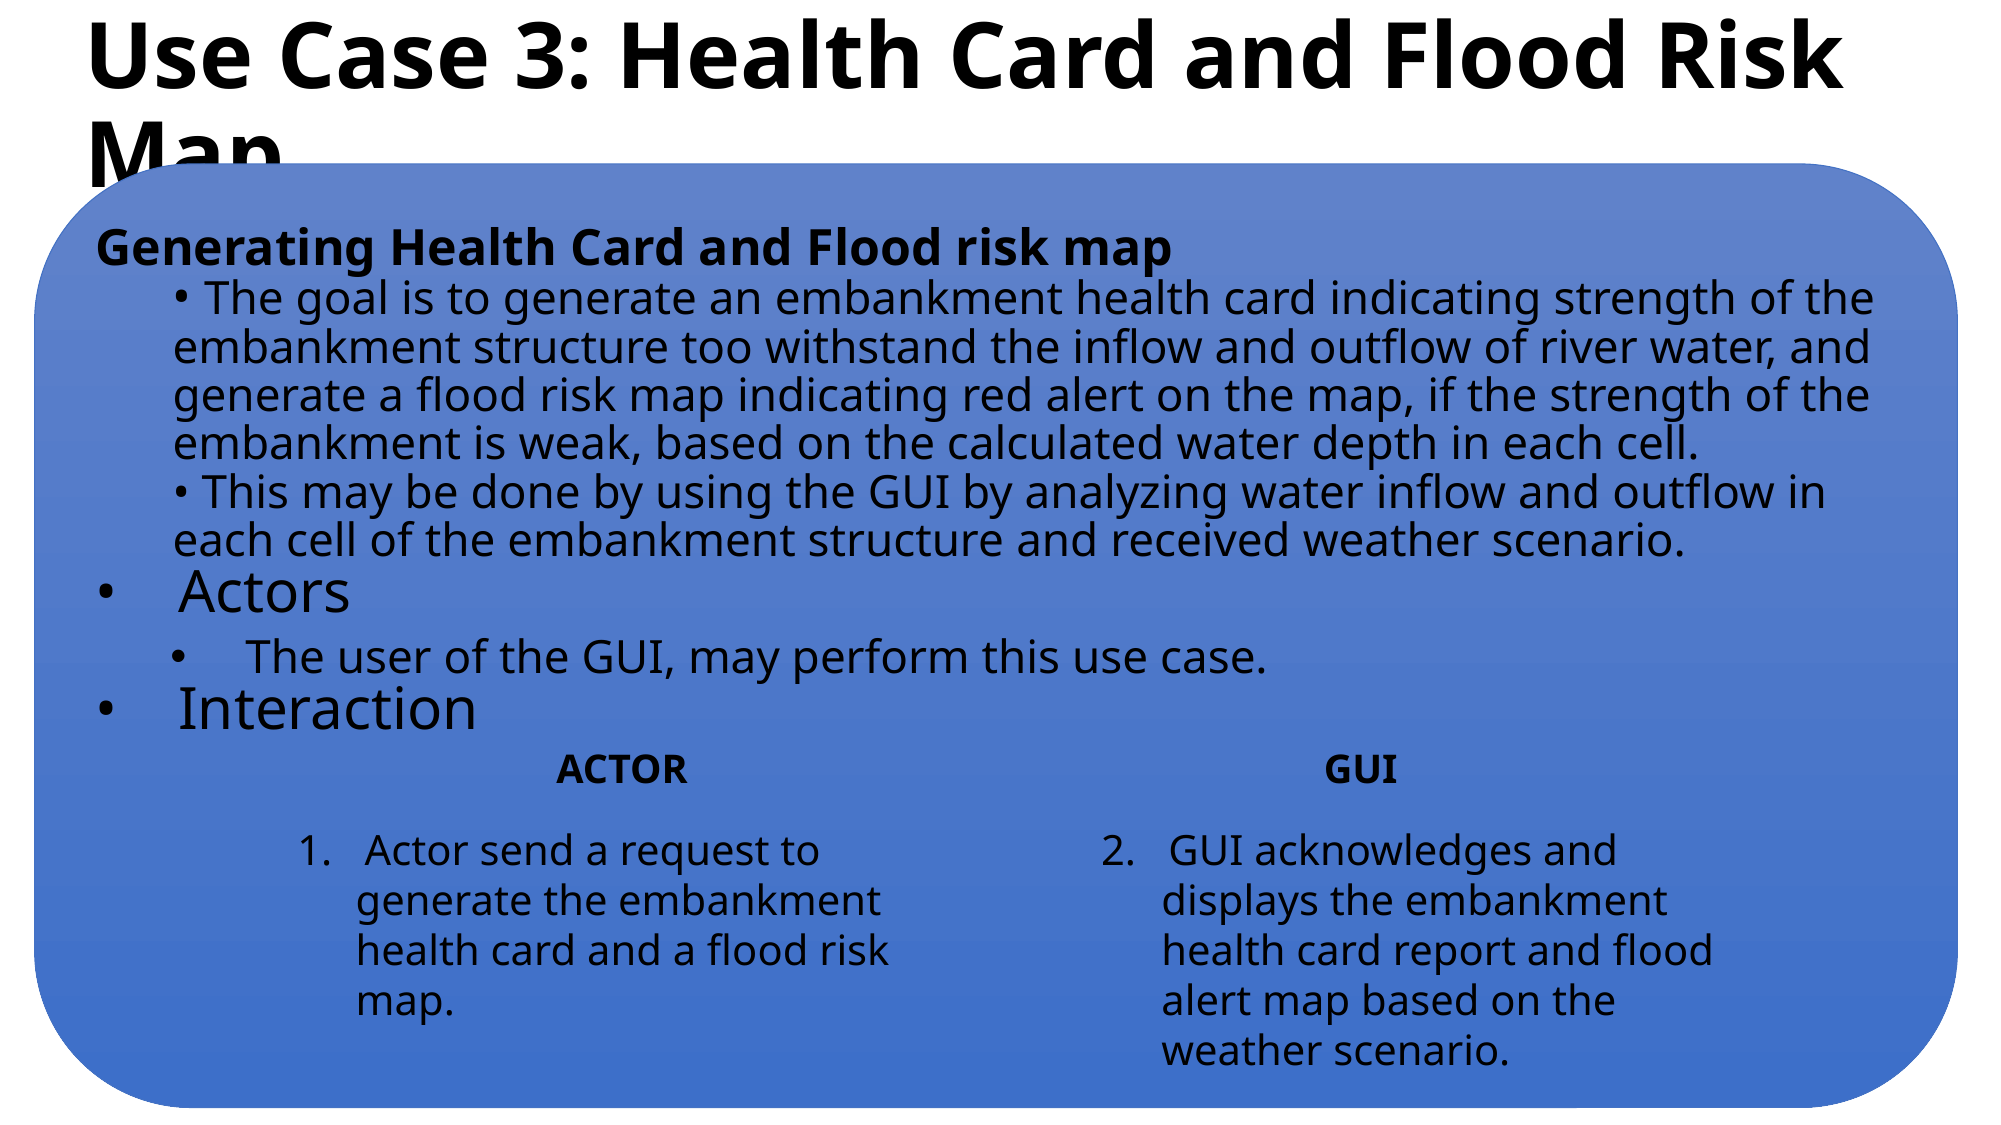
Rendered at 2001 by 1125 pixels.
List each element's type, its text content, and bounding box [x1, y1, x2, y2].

title Use Case 3: Health Card and Flood Risk Map [69, 0, 1958, 218]
text_box Generating Health Card and Flood risk map • The goal is to generate an embankment health card indicating strength of the embankment structure too withstand the inflow and outflow of river water, and generate a flood risk map indicating red alert on the map, if the strength of the embankment is weak, based on the calculated water depth in each cell. • This may be done by using the GUI by analyzing water inflow and outflow in each cell of the embankment structure and received weather scenario. • Actors The user of the GUI, may perform this use case. • Interaction [34, 163, 1958, 1109]
text_box GUI [1323, 743, 1459, 777]
text_box 1. Actor send a request to generate the embankment health card and a flood risk map. [297, 823, 972, 1078]
text_box 2. GUI acknowledges and displays the embankment health card report and flood alert map based on the weather scenario. [1100, 823, 1744, 1078]
text_box ACTOR [556, 743, 676, 777]
